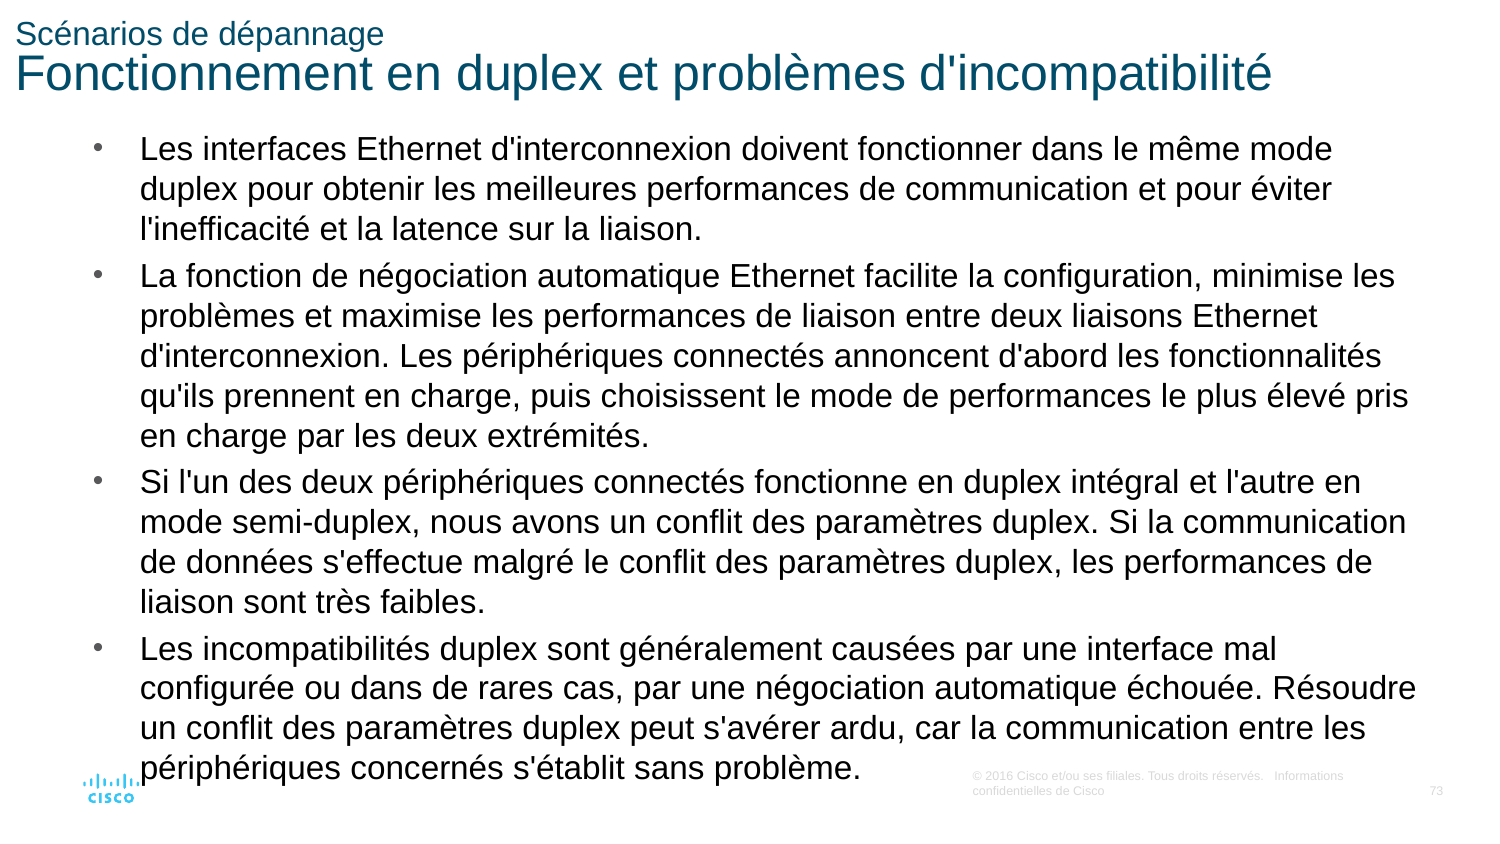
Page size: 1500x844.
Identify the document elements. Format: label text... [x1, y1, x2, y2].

title Scénarios de dépannage Fonctionnement en duplex et problèmes d'incompatibilité [0, 0, 1369, 121]
list Les interfaces Ethernet d'interconnexion doivent fonctionner dans le même mode duplex pour obtenir les meilleures performances de communication et pour éviter l'inefficacité et la latence sur la liaison. La fonction de négociation automatique Ethernet facilite la configuration, minimise les problèmes et maximise les performances de liaison entre deux liaisons Ethernet d'interconnexion. Les périphériques connectés annoncent d'abord les fonctionnalités qu'ils prennent en charge, puis choisissent le mode de performances le plus élevé pris en charge par les deux extrémités. Si l'un des deux périphériques connectés fonctionne en duplex intégral et l'autre en mode semi-duplex, nous avons un conflit des paramètres duplex. Si la communication de données s'effectue malgré le conflit des paramètres duplex, les performances de liaison sont très faibles. Les incompatibilités duplex sont généralement causées par une interface mal configurée ou dans de rares cas, par une négociation automatique échouée. Résoudre un conflit des paramètres duplex peut s'avérer ardu, car la communication entre les périphériques concernés s'établit sans problème. [77, 120, 1437, 726]
